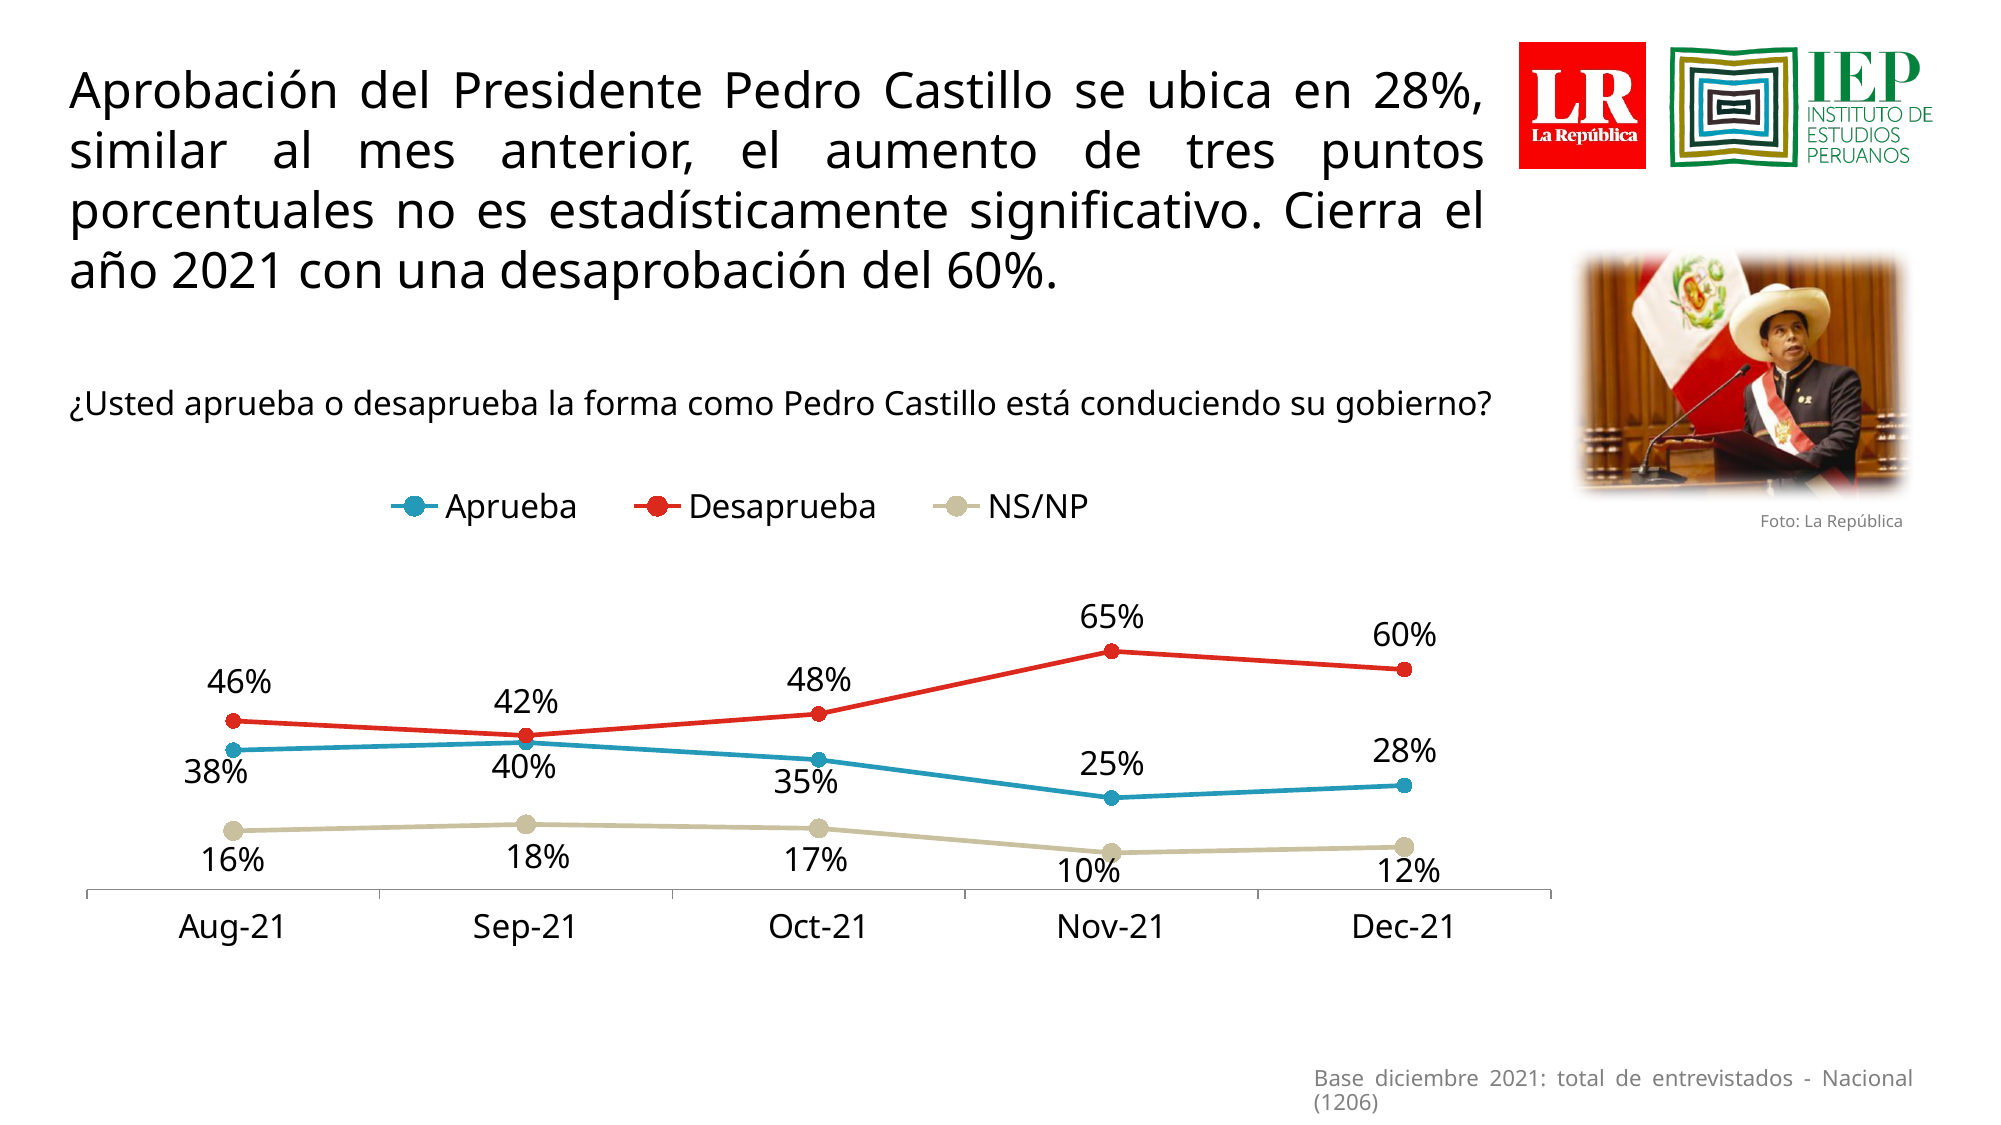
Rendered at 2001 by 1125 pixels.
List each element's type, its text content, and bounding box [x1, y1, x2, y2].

picture [1568, 245, 1915, 505]
text_box Foto: La República [1745, 503, 1938, 539]
text_box Aprobación del Presidente Pedro Castillo se ubica en 28%, similar al mes anterior, el aumento de tres puntos porcentuales no es estadísticamente significativo. Cierra el año 2021 con una desaprobación del 60%. [54, 51, 1502, 302]
picture [1519, 38, 1946, 175]
text_box ¿Usted aprueba o desaprueba la forma como Pedro Castillo está conduciendo su gobierno? [54, 375, 1528, 430]
chart [62, 430, 1570, 1010]
